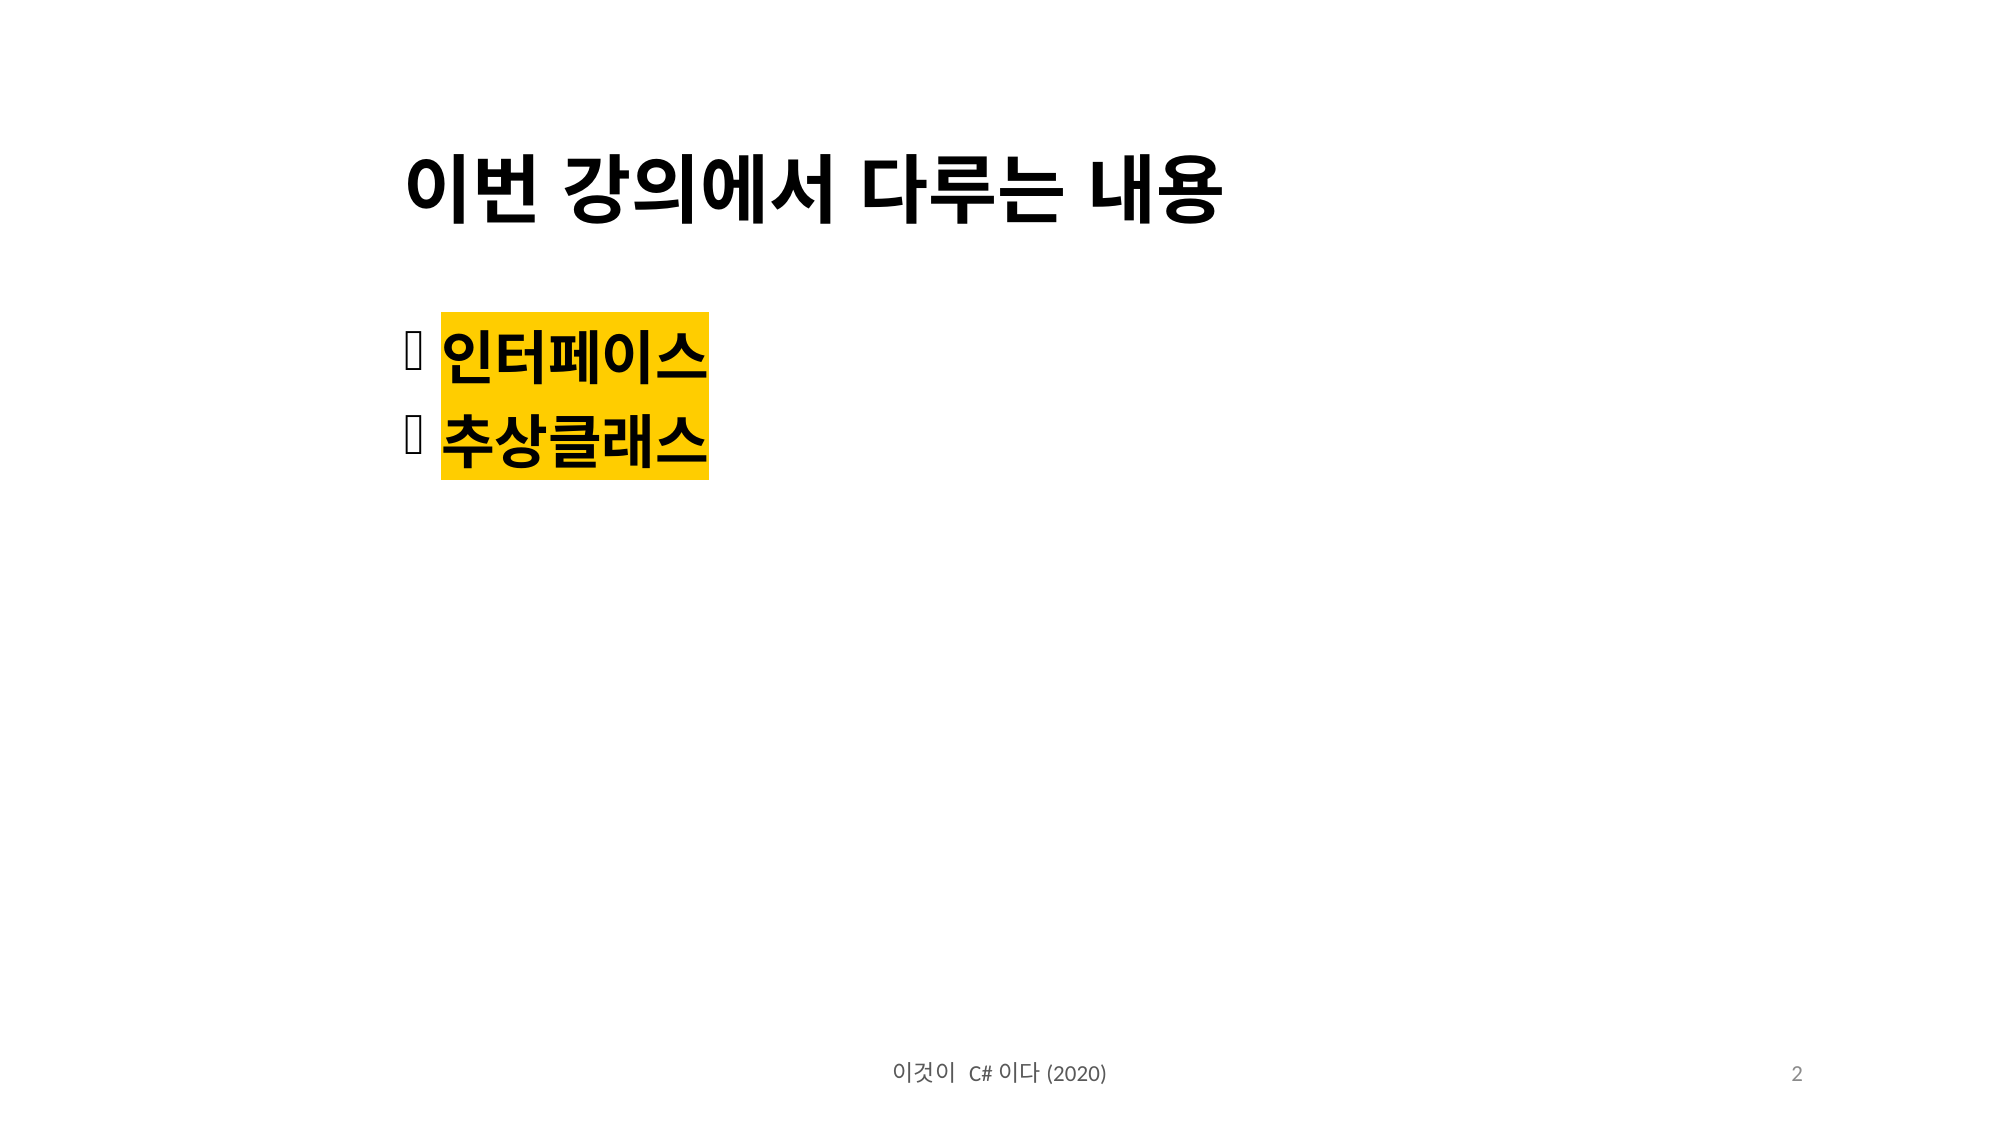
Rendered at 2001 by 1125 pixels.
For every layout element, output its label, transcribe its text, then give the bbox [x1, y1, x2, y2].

footer 이것이 C#이다(2020) [662, 1042, 1338, 1103]
text_box 이번 강의에서 다루는 내용 인터페이스 추상클래스 [389, 137, 1791, 598]
slide_number 2 [1413, 1042, 1819, 1103]
